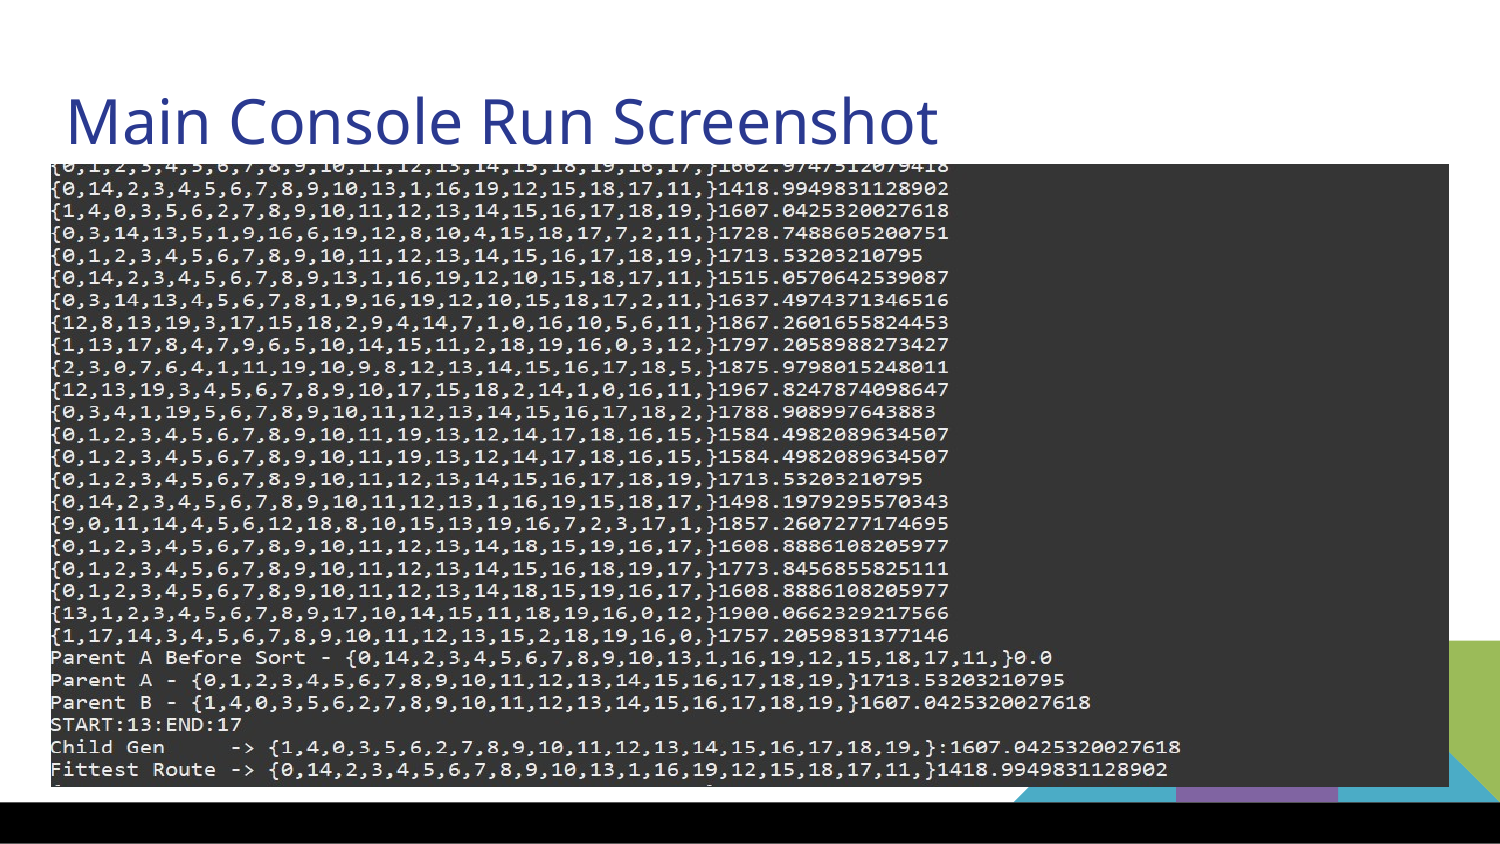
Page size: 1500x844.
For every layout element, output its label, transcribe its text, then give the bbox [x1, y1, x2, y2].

picture [50, 164, 1449, 787]
text_box Main Console Run Screenshot [51, 67, 1449, 163]
